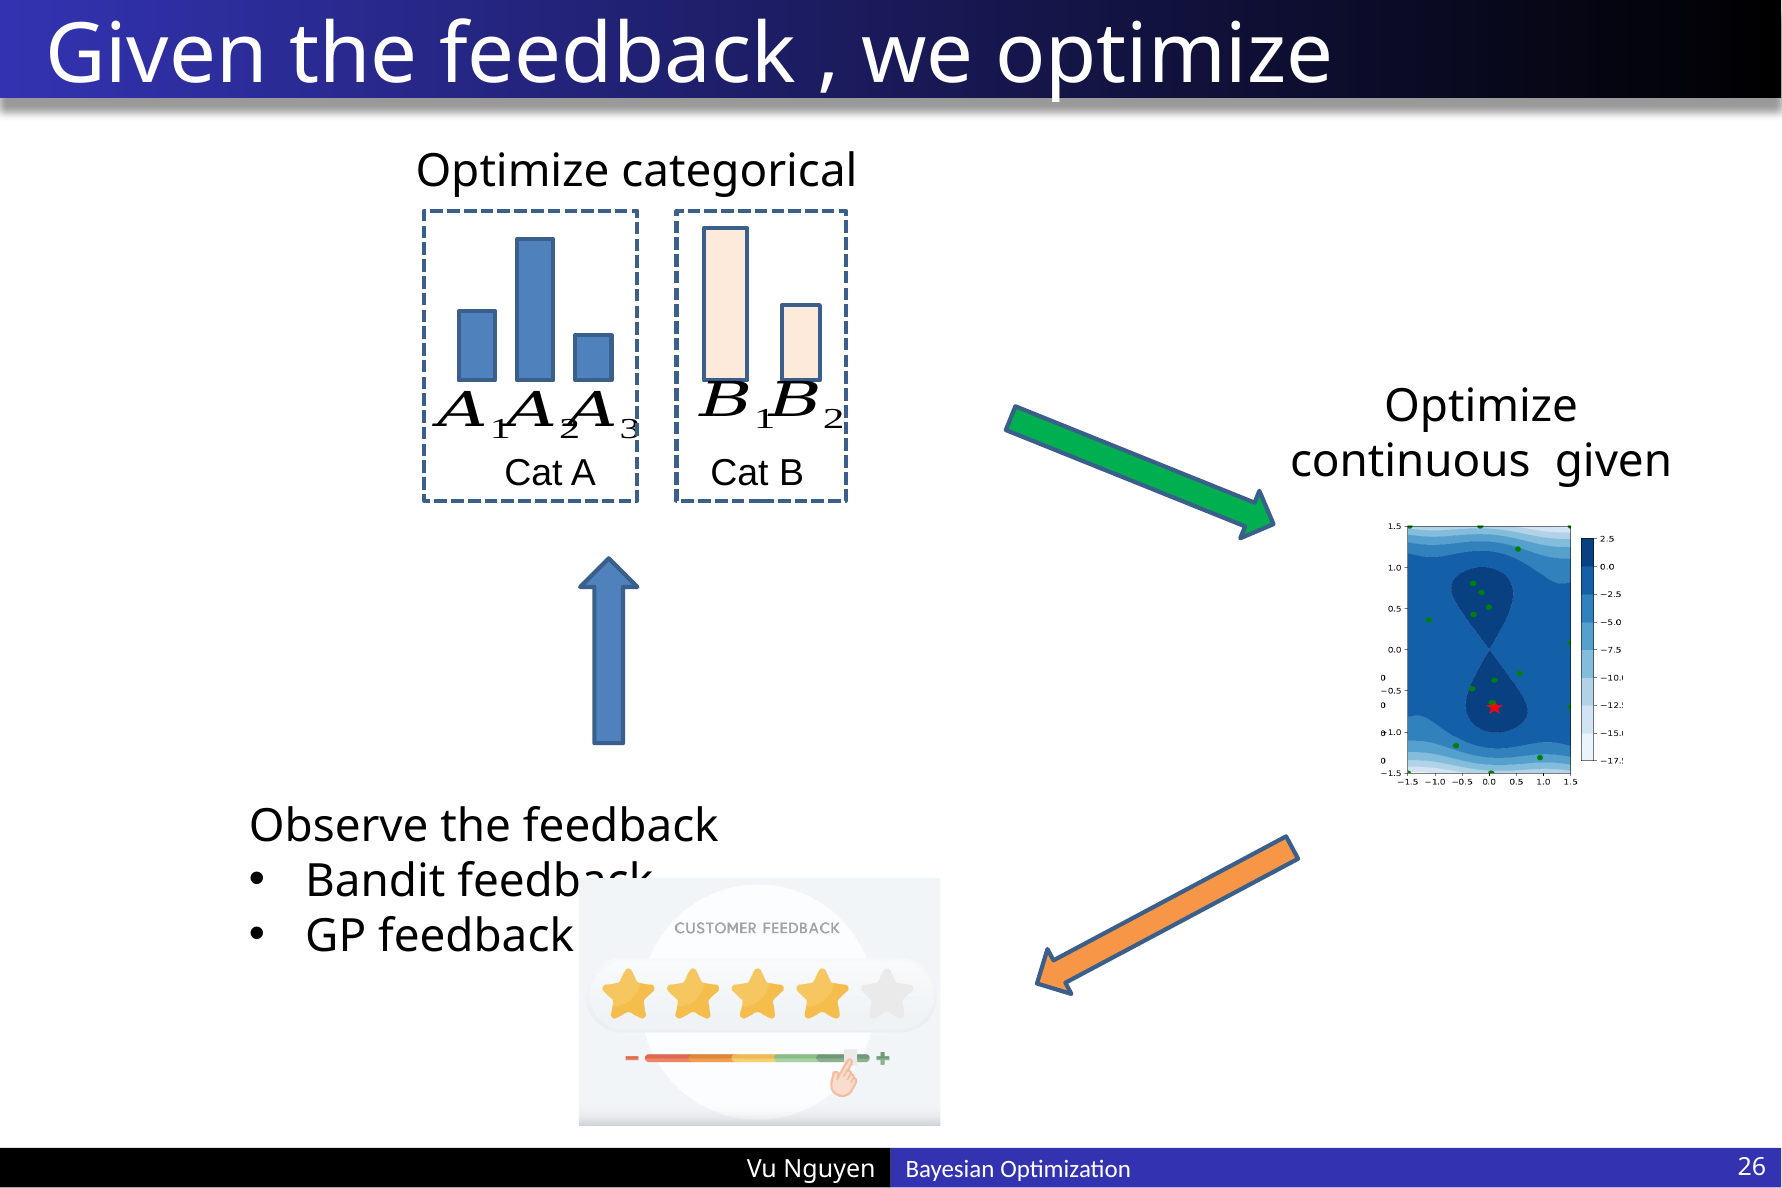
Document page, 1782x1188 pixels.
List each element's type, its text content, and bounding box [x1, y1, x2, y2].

picture [578, 878, 941, 1126]
slide_number 26 [1573, 1147, 1782, 1188]
text_box [422, 209, 639, 503]
text_box [1003, 404, 1276, 541]
text_box [1035, 834, 1301, 996]
picture [1380, 517, 1624, 791]
footer Bayesian Optimization [890, 1147, 1573, 1187]
text_box [578, 556, 640, 746]
text_box [674, 209, 848, 503]
